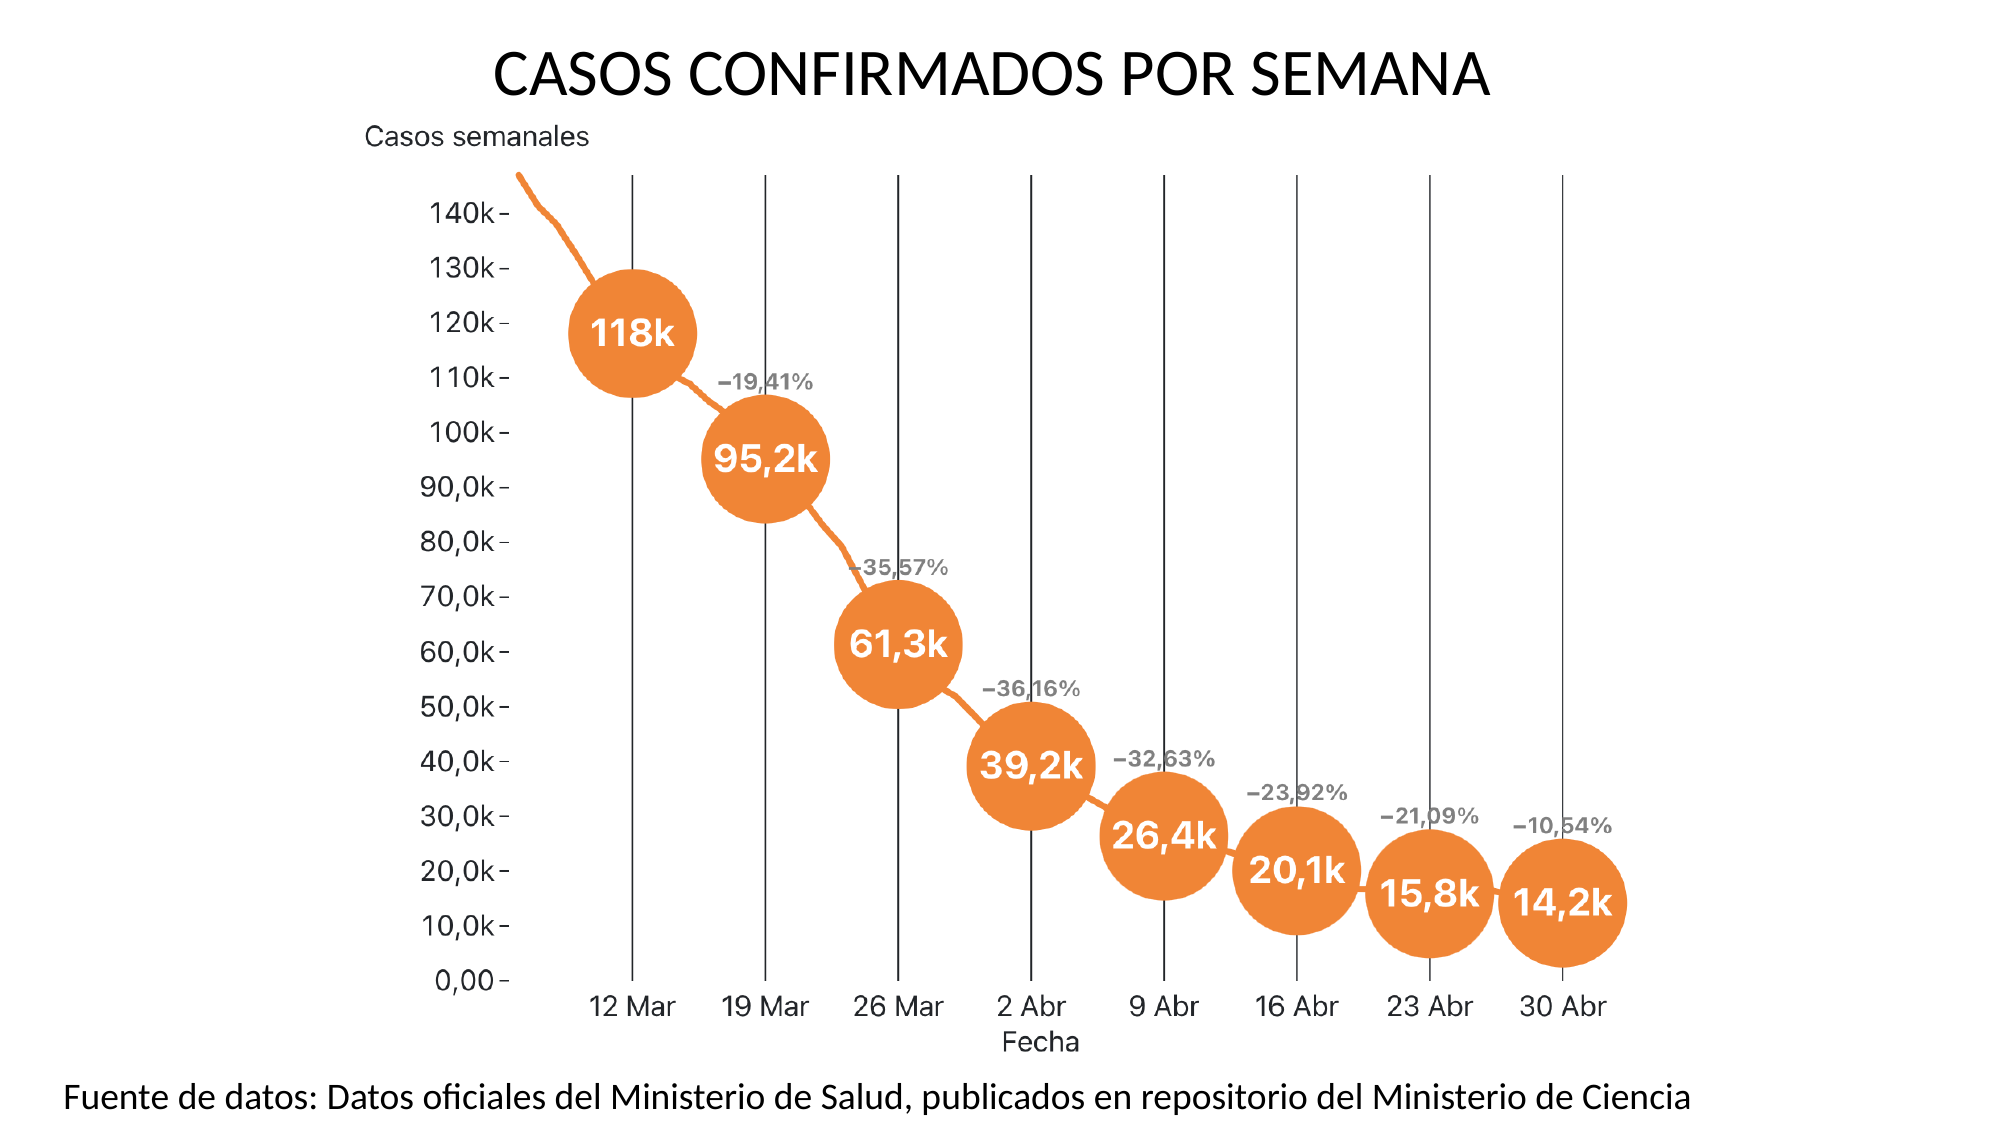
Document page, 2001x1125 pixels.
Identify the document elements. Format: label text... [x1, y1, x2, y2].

text_box CASOS CONFIRMADOS POR SEMANA [430, 20, 1569, 116]
picture [359, 116, 1641, 1060]
